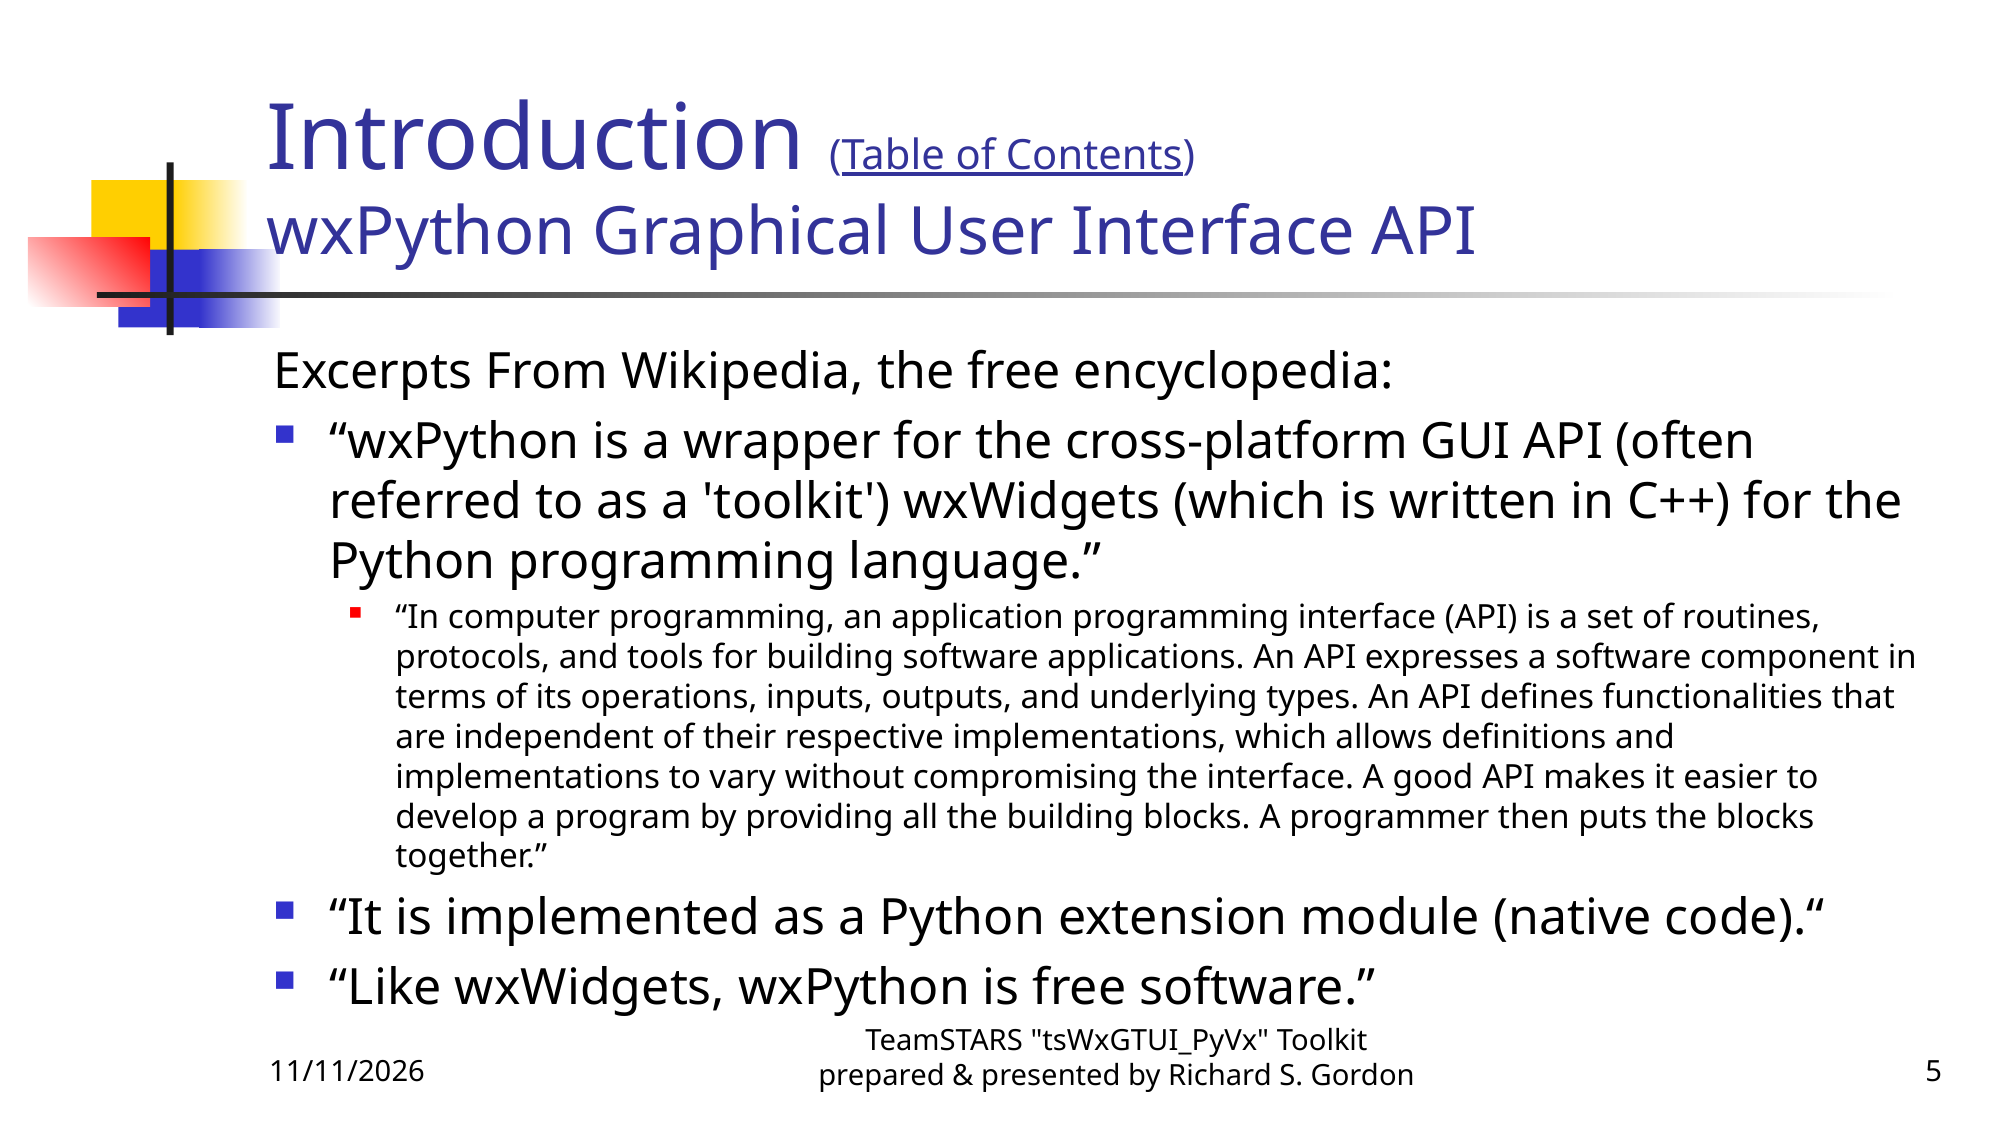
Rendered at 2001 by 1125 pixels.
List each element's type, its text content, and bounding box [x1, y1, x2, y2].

footer TeamSTARS "tsWxGTUI_PyVx" Toolkit prepared & presented by Richard S. Gordon [799, 1023, 1434, 1100]
list Excerpts From Wikipedia, the free encyclopedia: “wxPython is a wrapper for the cross-platform GUI API (often referred to as a 'toolkit') wxWidgets (which is written in C++) for the Python programming language.” “In computer programming, an application programming interface (API) is a set of routines, protocols, and tools for building software applications. An API expresses a software component in terms of its operations, inputs, outputs, and underlying types. An API defines functionalities that are independent of their respective implementations, which allows definitions and implementations to vary without compromising the interface. A good API makes it easier to develop a program by providing all the building blocks. A programmer then puts the blocks together.” “It is implemented as a Python extension module (native code).“ “Like wxWidgets, wxPython is free software.” [258, 330, 1959, 1007]
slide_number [253, 1023, 672, 1100]
title Introduction (Table of Contents) wxPython Graphical User Interface API [251, 34, 1957, 276]
slide_number 5 [1540, 1023, 1958, 1100]
